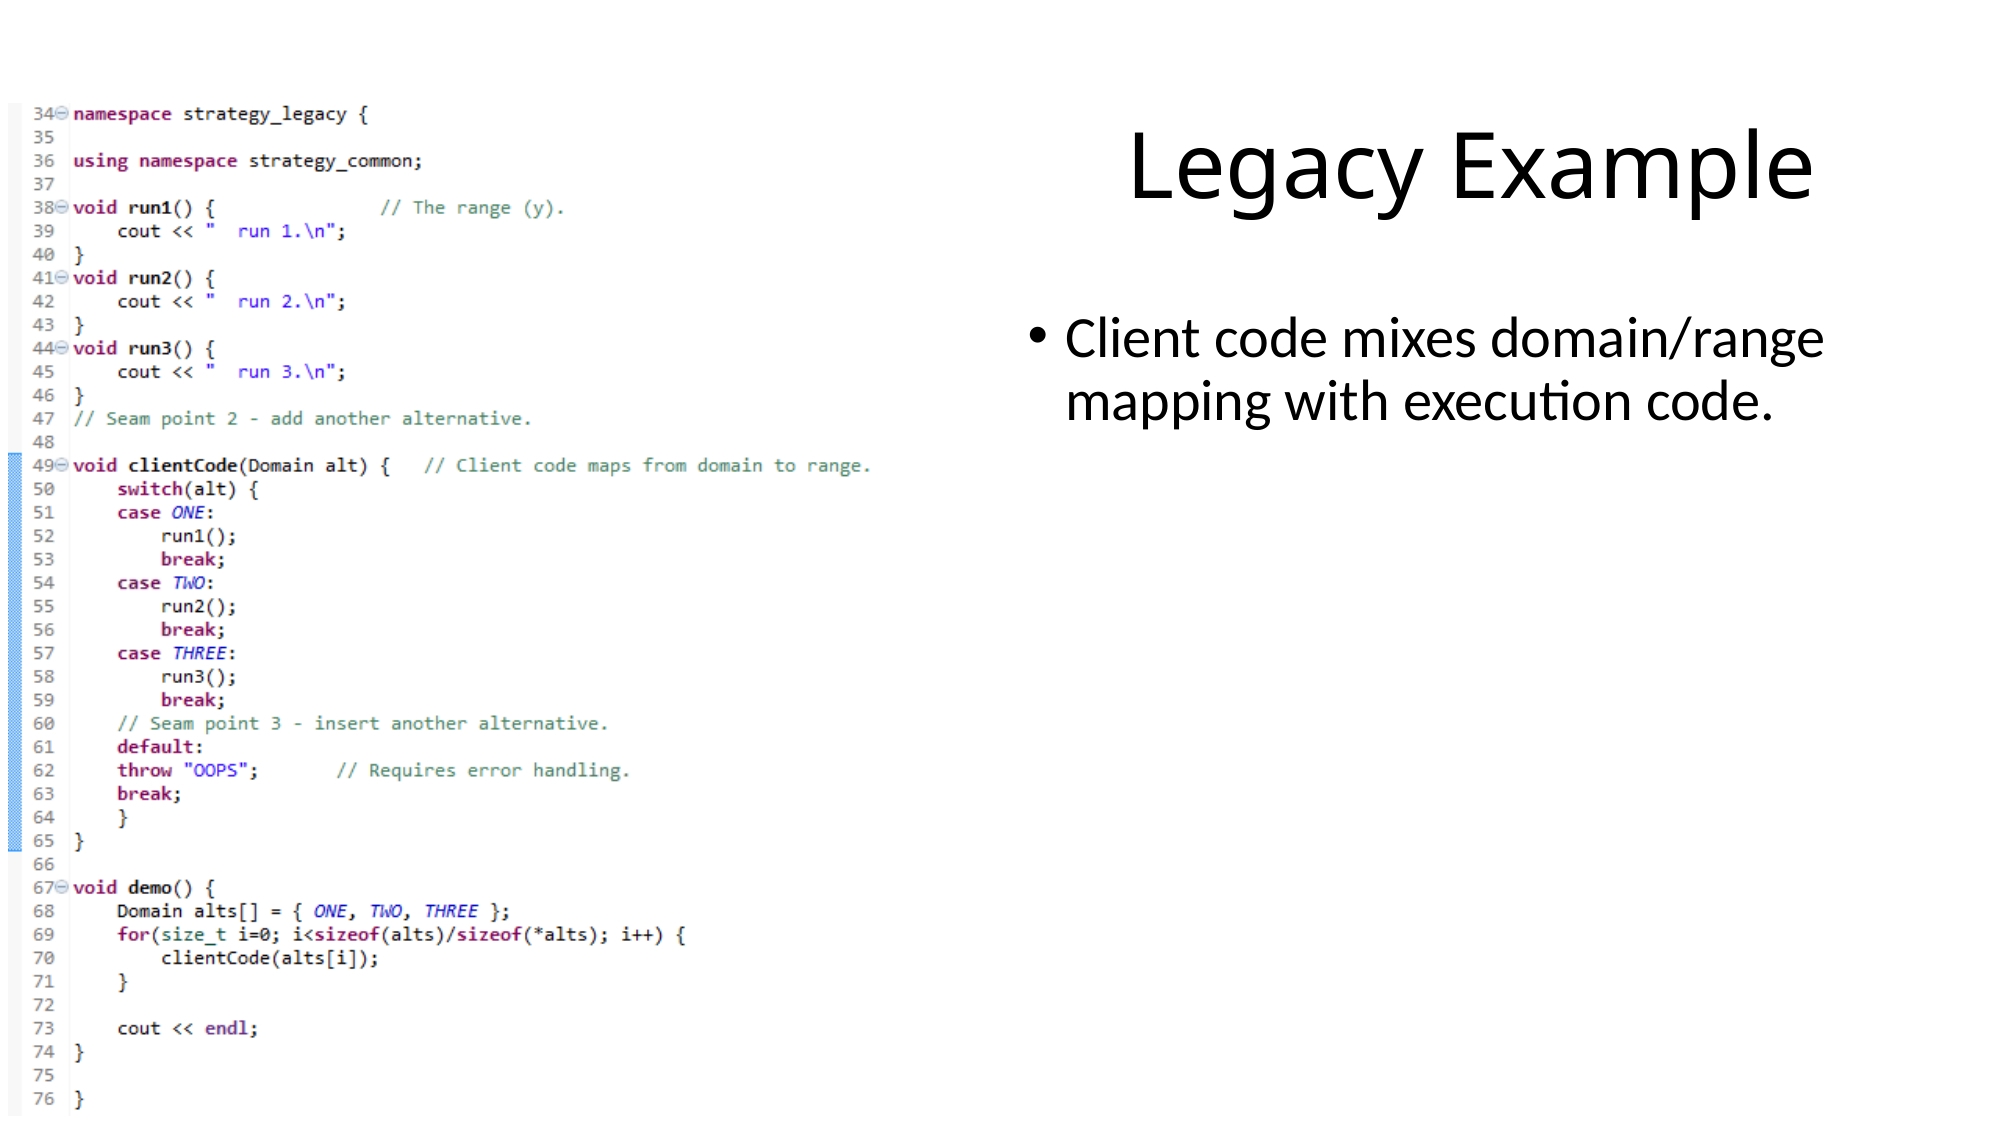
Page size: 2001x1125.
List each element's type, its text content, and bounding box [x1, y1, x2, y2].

picture [8, 103, 954, 1116]
title Legacy Example [137, 59, 1863, 278]
list Client code mixes domain/range mapping with execution code. [1012, 299, 1863, 1014]
